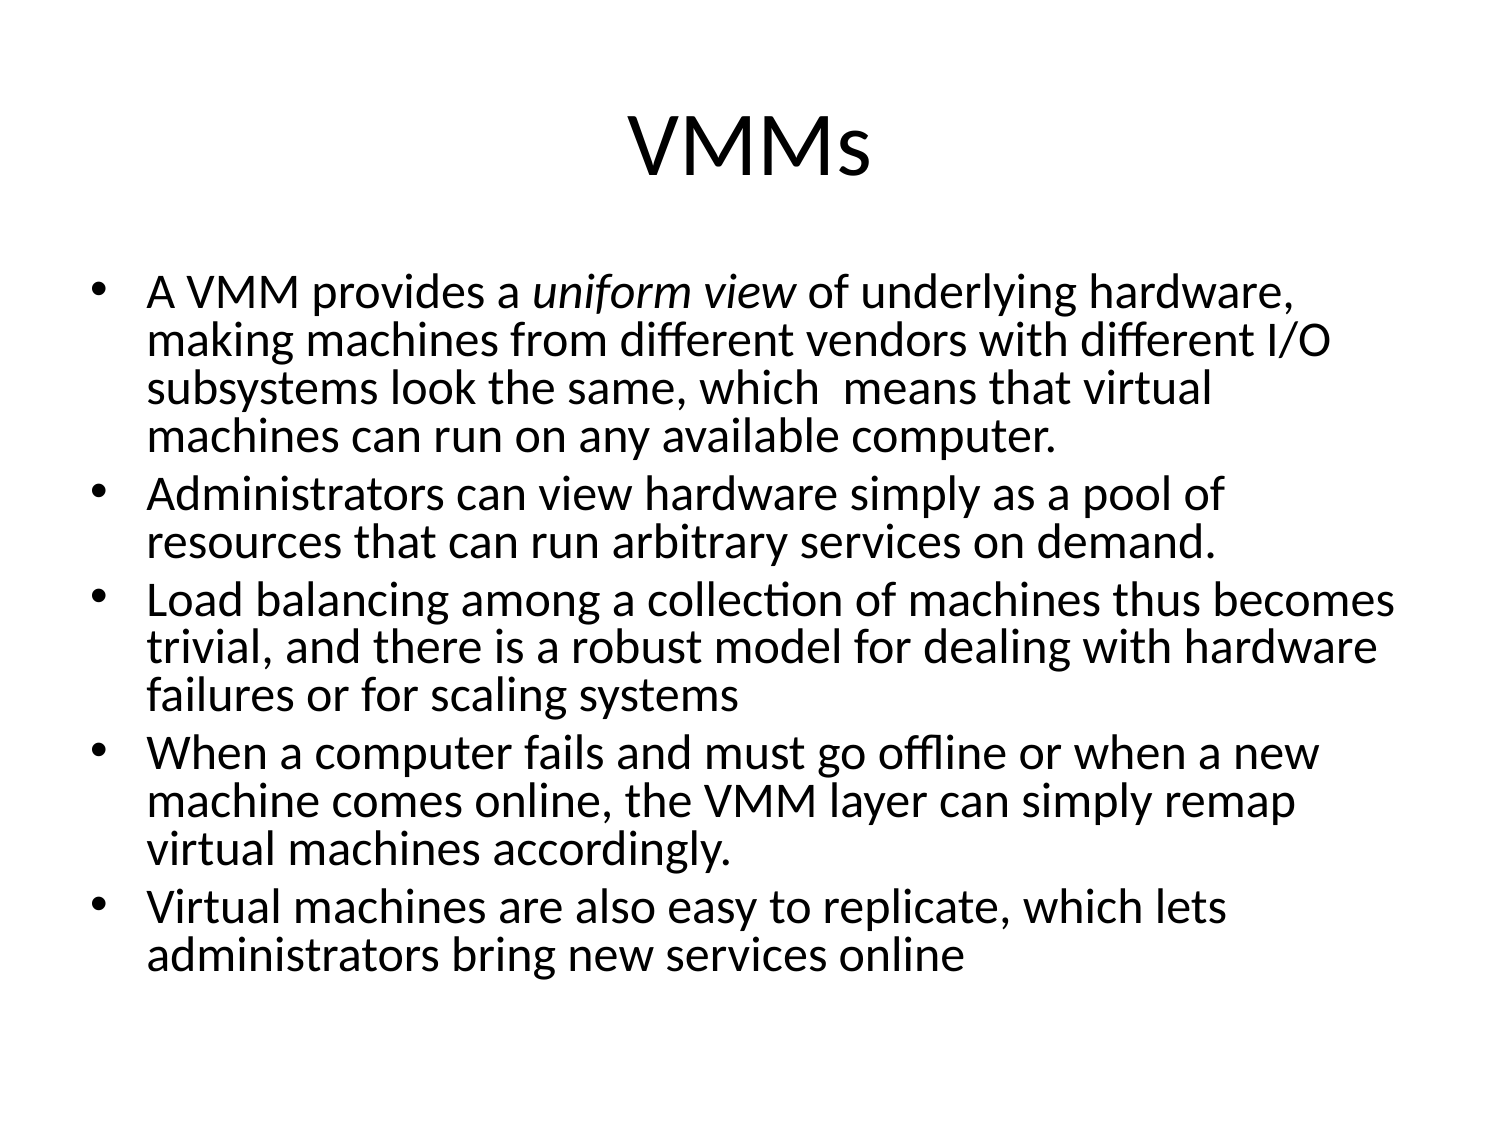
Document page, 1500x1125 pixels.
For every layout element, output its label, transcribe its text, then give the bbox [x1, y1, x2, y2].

title VMMs [75, 45, 1425, 233]
list A VMM provides a uniform view of underlying hardware, making machines from different vendors with different I/O subsystems look the same, which means that virtual machines can run on any available computer. Administrators can view hardware simply as a pool of resources that can run arbitrary services on demand. Load balancing among a collection of machines thus becomes trivial, and there is a robust model for dealing with hardware failures or for scaling systems When a computer fails and must go offline or when a new machine comes online, the VMM layer can simply remap virtual machines accordingly. Virtual machines are also easy to replicate, which lets administrators bring new services online [75, 262, 1425, 1005]
